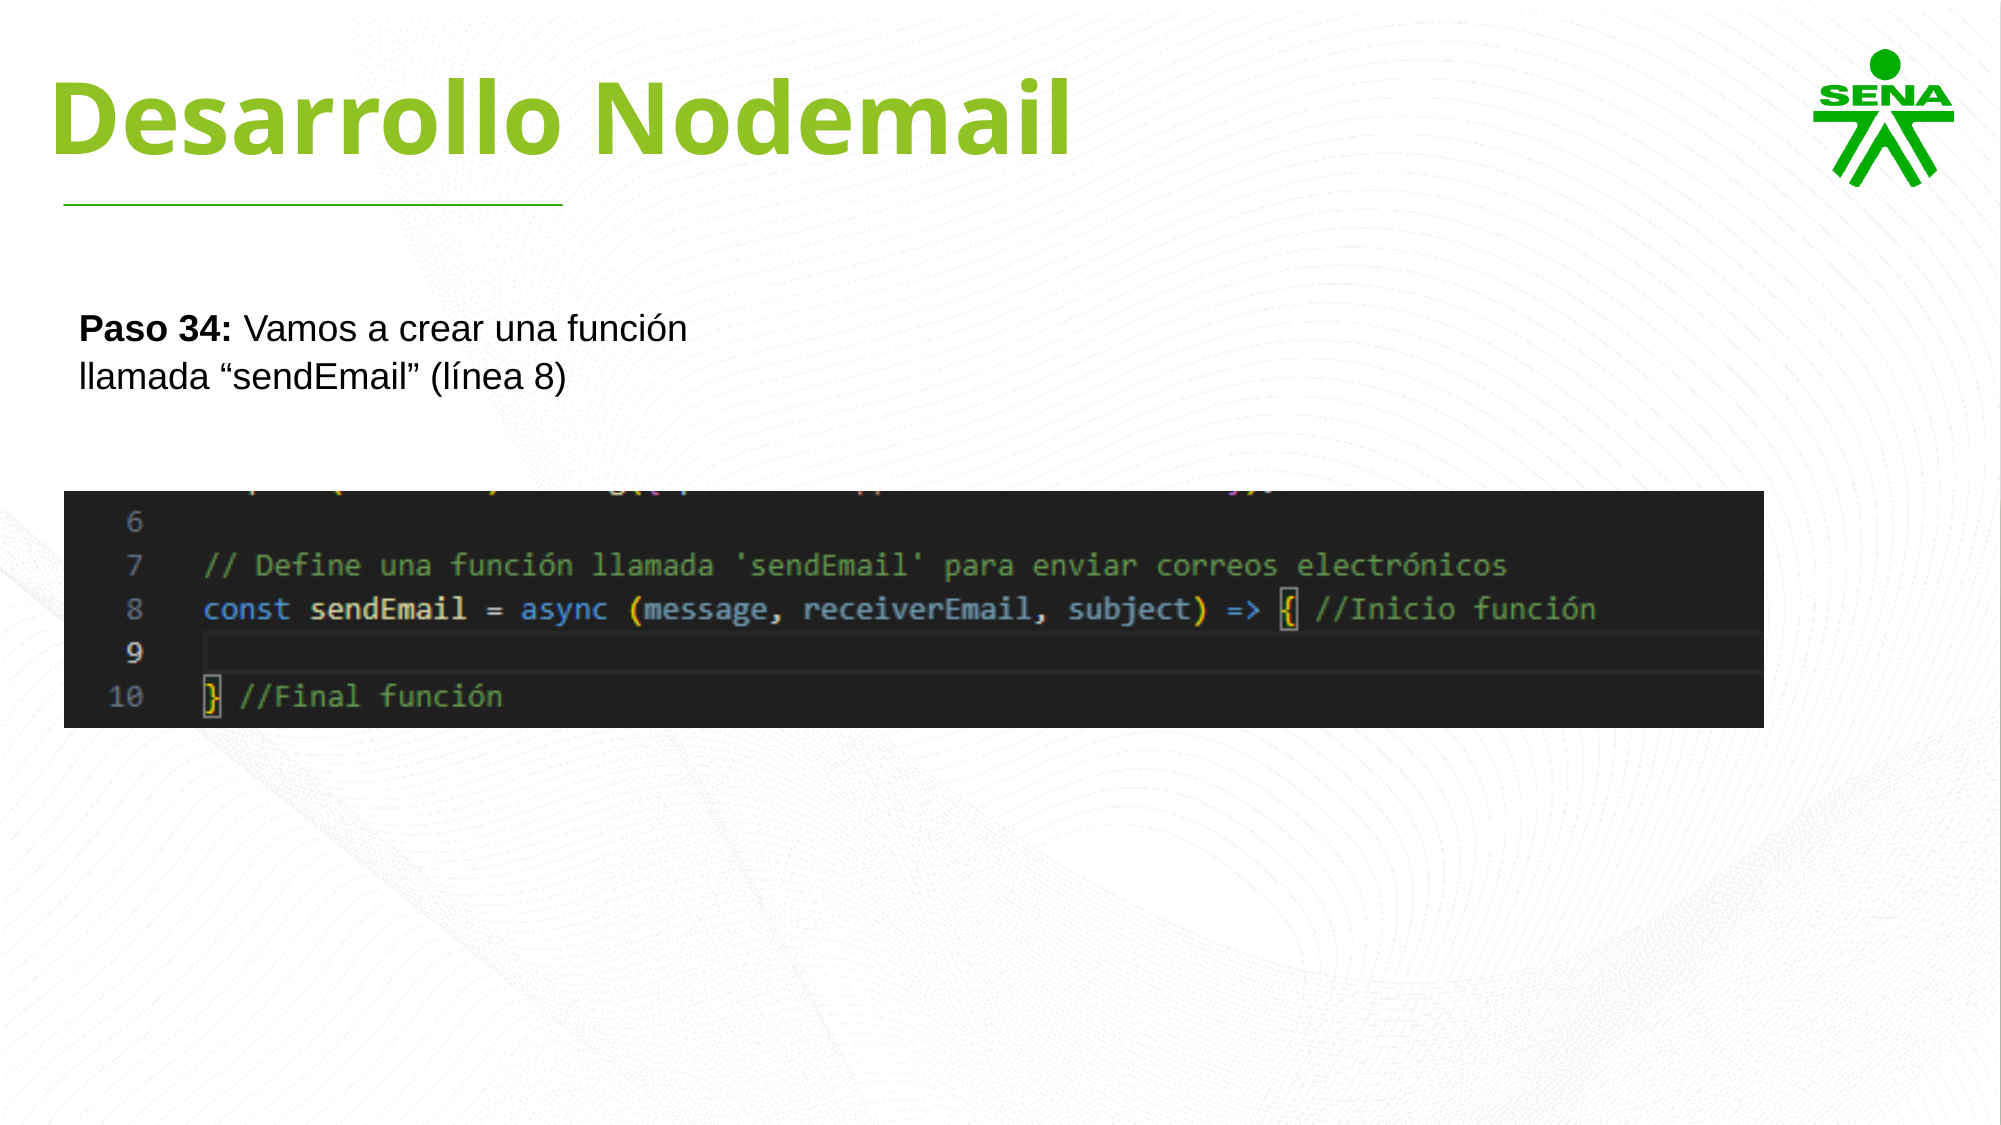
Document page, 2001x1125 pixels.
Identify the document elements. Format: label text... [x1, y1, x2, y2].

picture [0, 0, 2000, 1125]
text_box Paso 34: Vamos a crear una función llamada “sendEmail” (línea 8) [64, 293, 775, 405]
text_box Desarrollo Nodemail [33, 46, 1468, 182]
